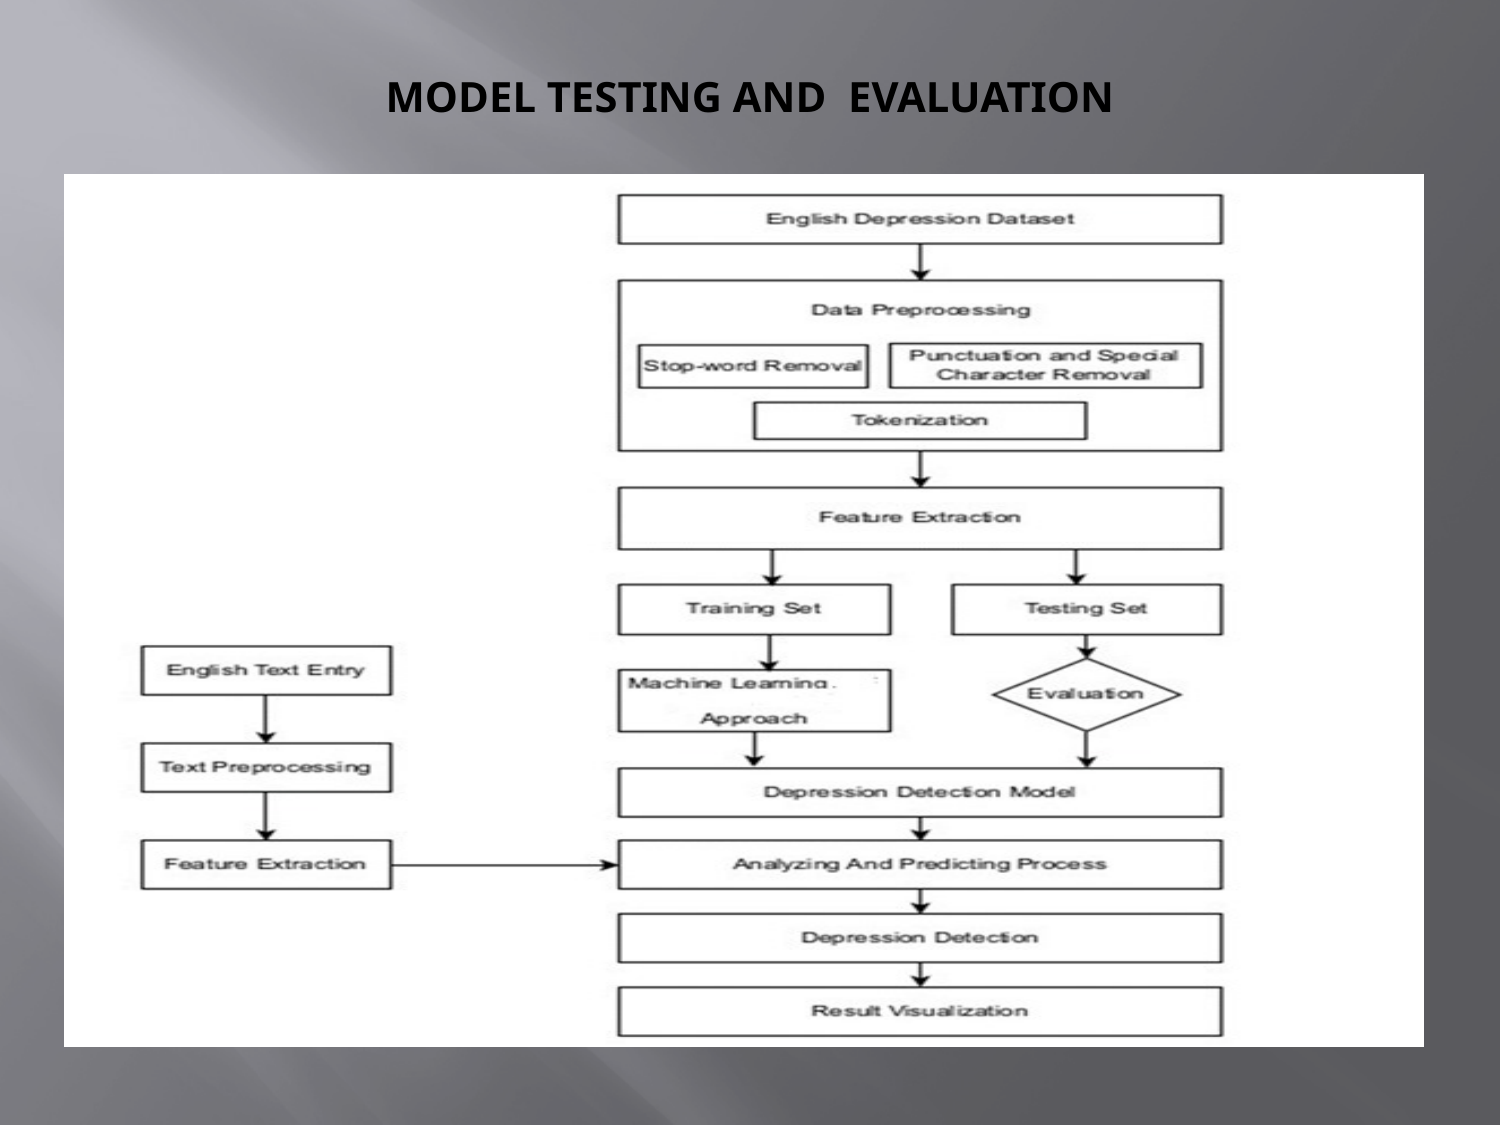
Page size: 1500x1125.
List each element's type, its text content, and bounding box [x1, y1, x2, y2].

picture [64, 174, 1424, 1048]
title MODEL TESTING AND EVALUATION [300, 35, 1200, 122]
